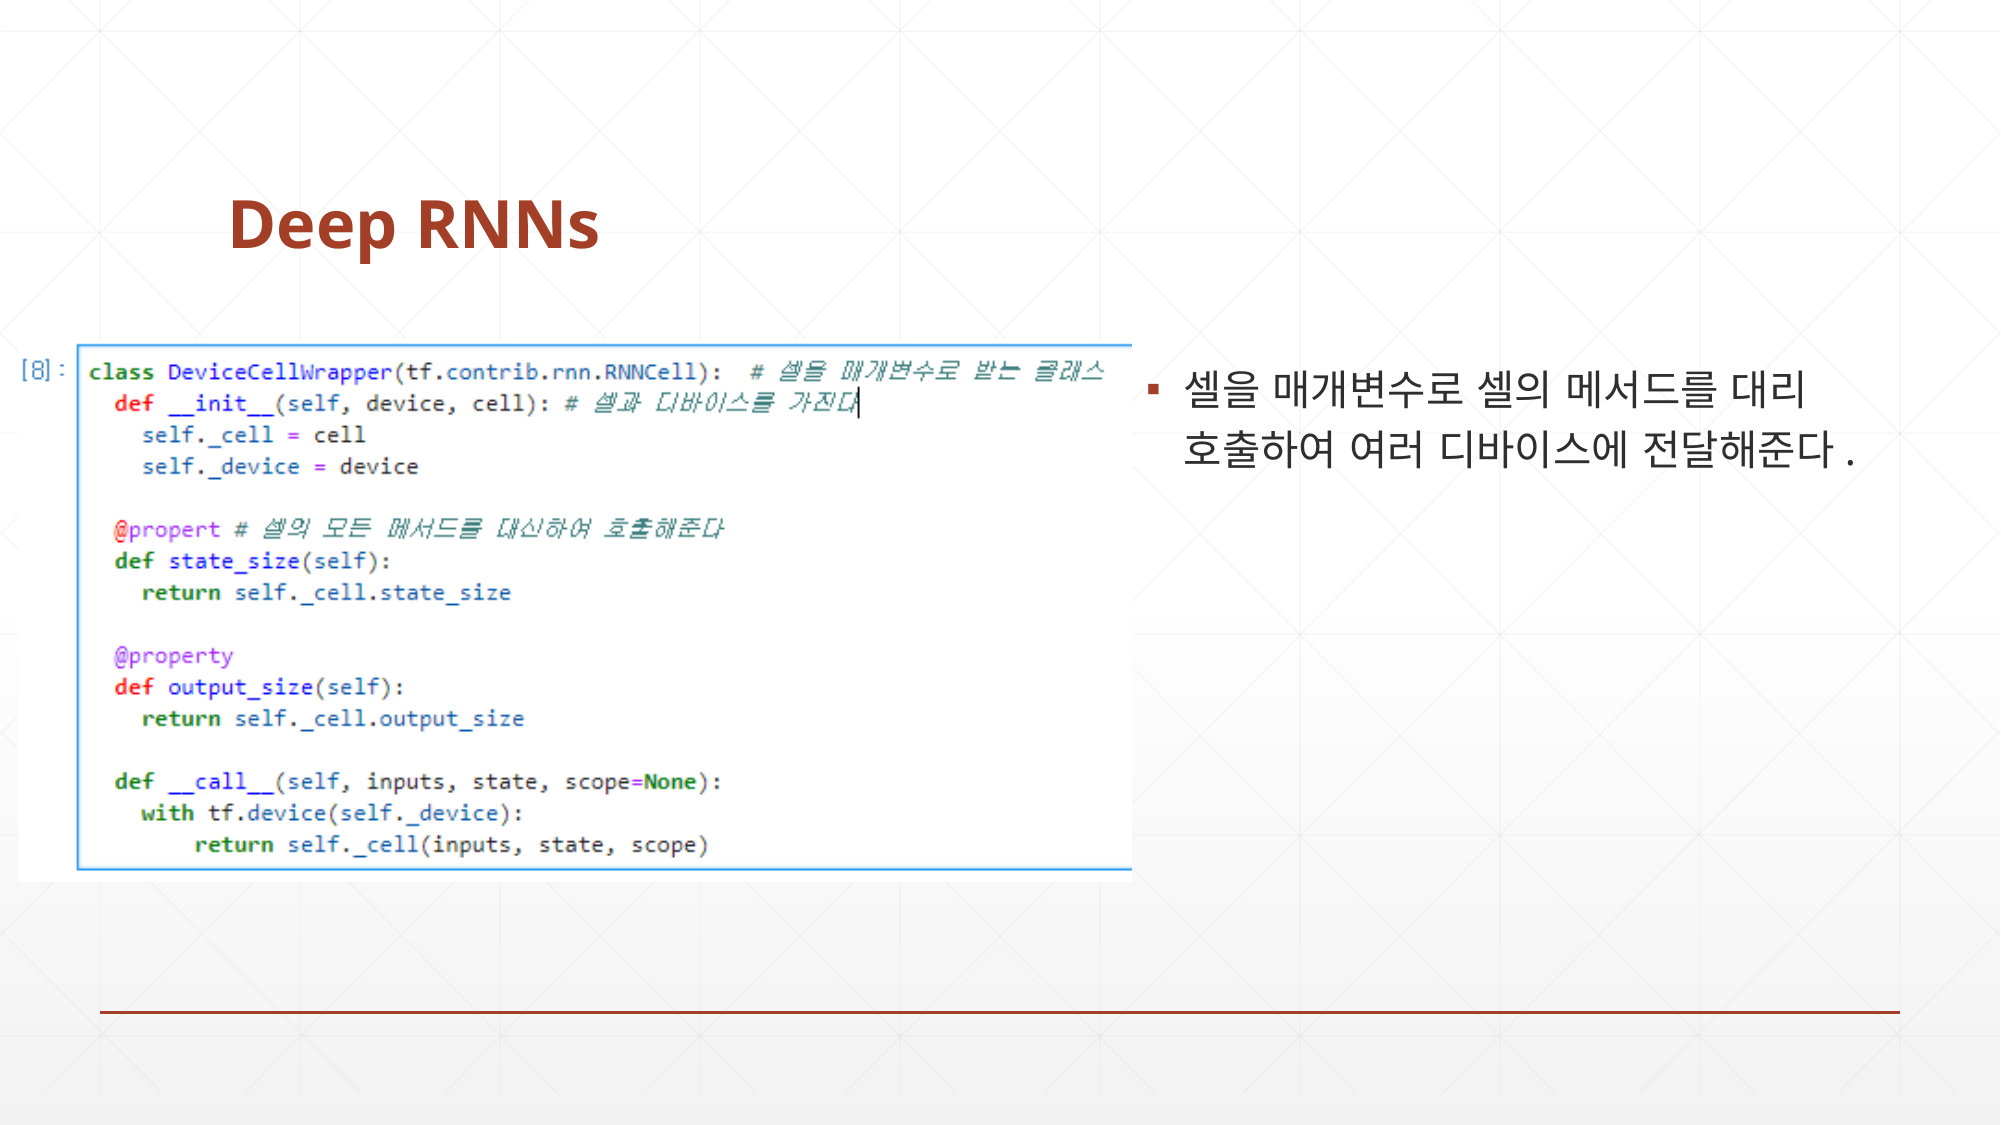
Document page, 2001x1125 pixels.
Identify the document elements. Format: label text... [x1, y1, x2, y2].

picture [18, 339, 1132, 882]
text_box 셀을 매개변수로 셀의 메서드를 대리 호출하여 여러 디바이스에 전달해준다. [1131, 346, 1985, 888]
title Deep RNNs [212, 82, 1788, 271]
